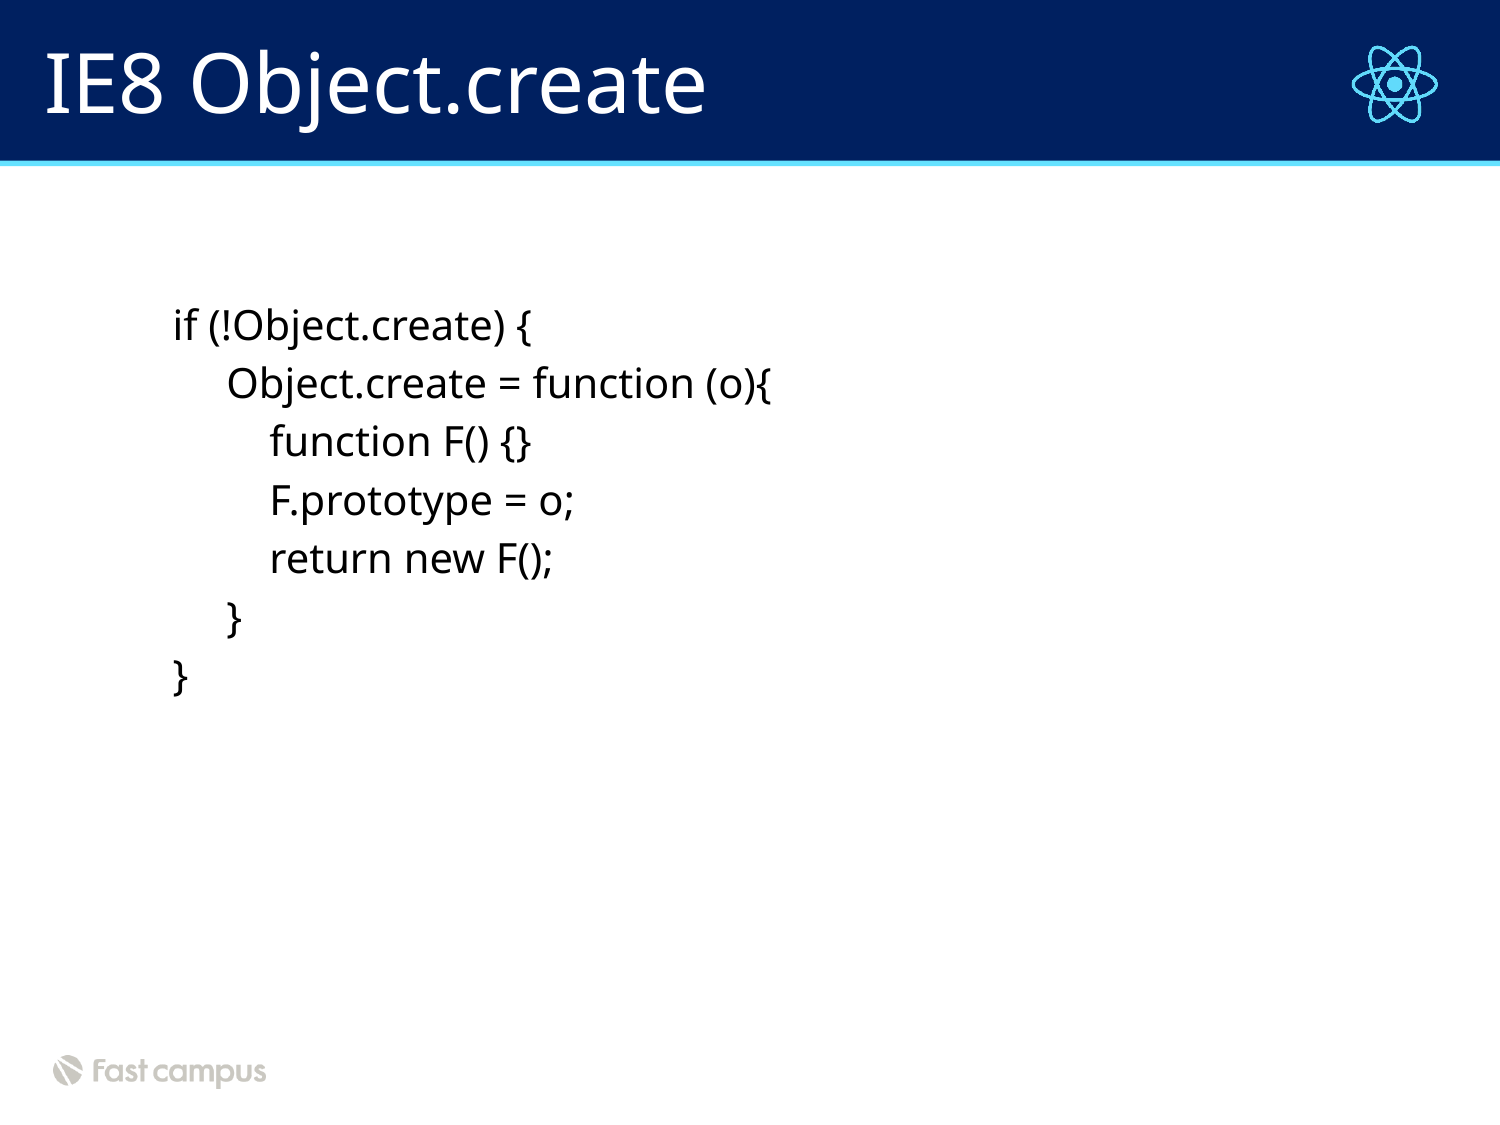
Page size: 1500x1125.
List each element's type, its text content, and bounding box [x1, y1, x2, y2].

title IE8 Object.create [29, 0, 1380, 175]
picture [1380, 36, 1444, 135]
list if (!Object.create) { Object.create = function (o){ function F() {} F.prototype = o; return new F(); } } [157, 290, 1343, 953]
